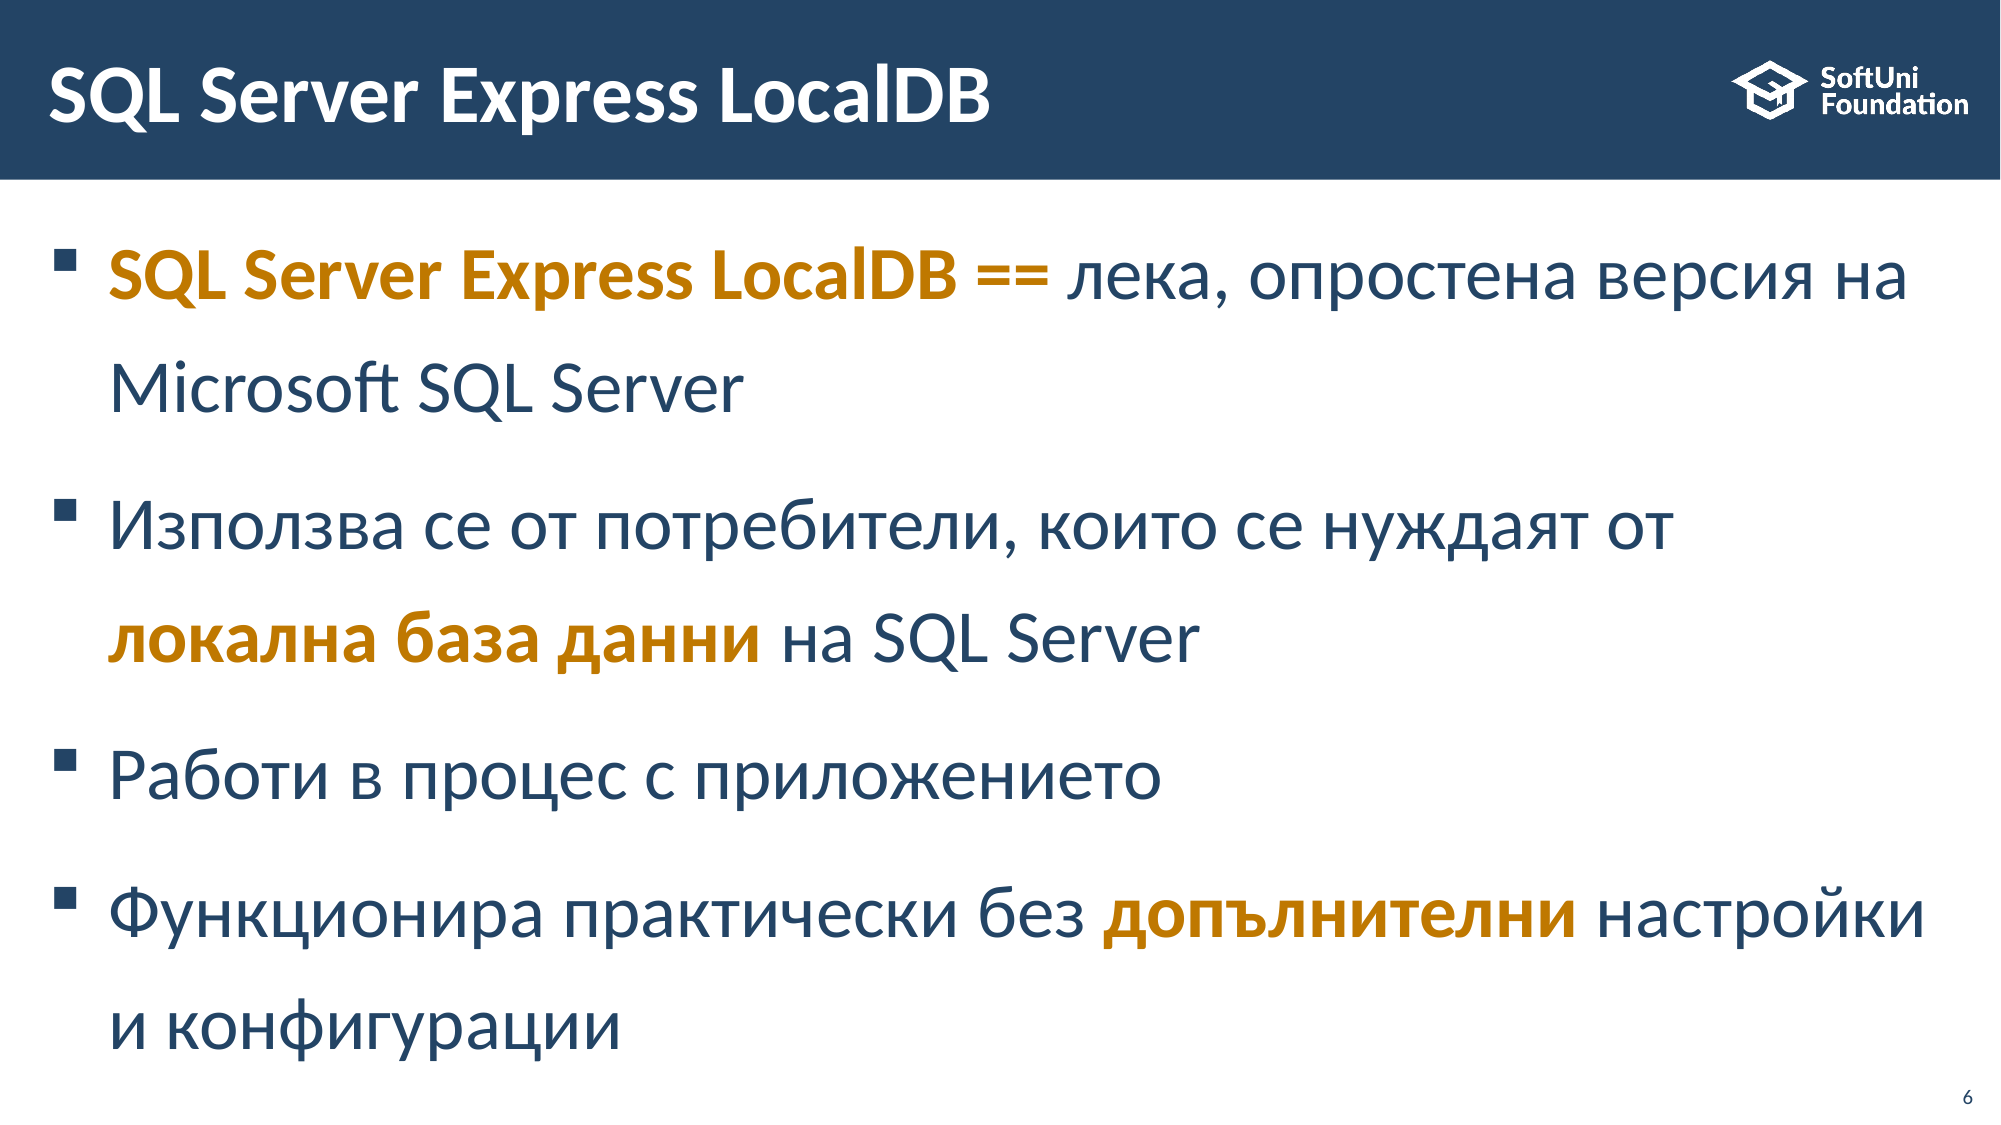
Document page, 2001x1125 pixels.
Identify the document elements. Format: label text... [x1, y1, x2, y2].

list SQL Server Express LocalDB == лека, опростена версия на Microsoft SQL Server Използва се от потребители, които се нуждаят от локална база данни на SQL Server Работи в процес с приложението Функционира практически без допълнителни настройки и конфигурации [31, 196, 1970, 1104]
title SQL Server Express LocalDB [31, 16, 1716, 162]
slide_number 6 [1927, 1067, 1989, 1117]
picture [1731, 60, 1968, 120]
